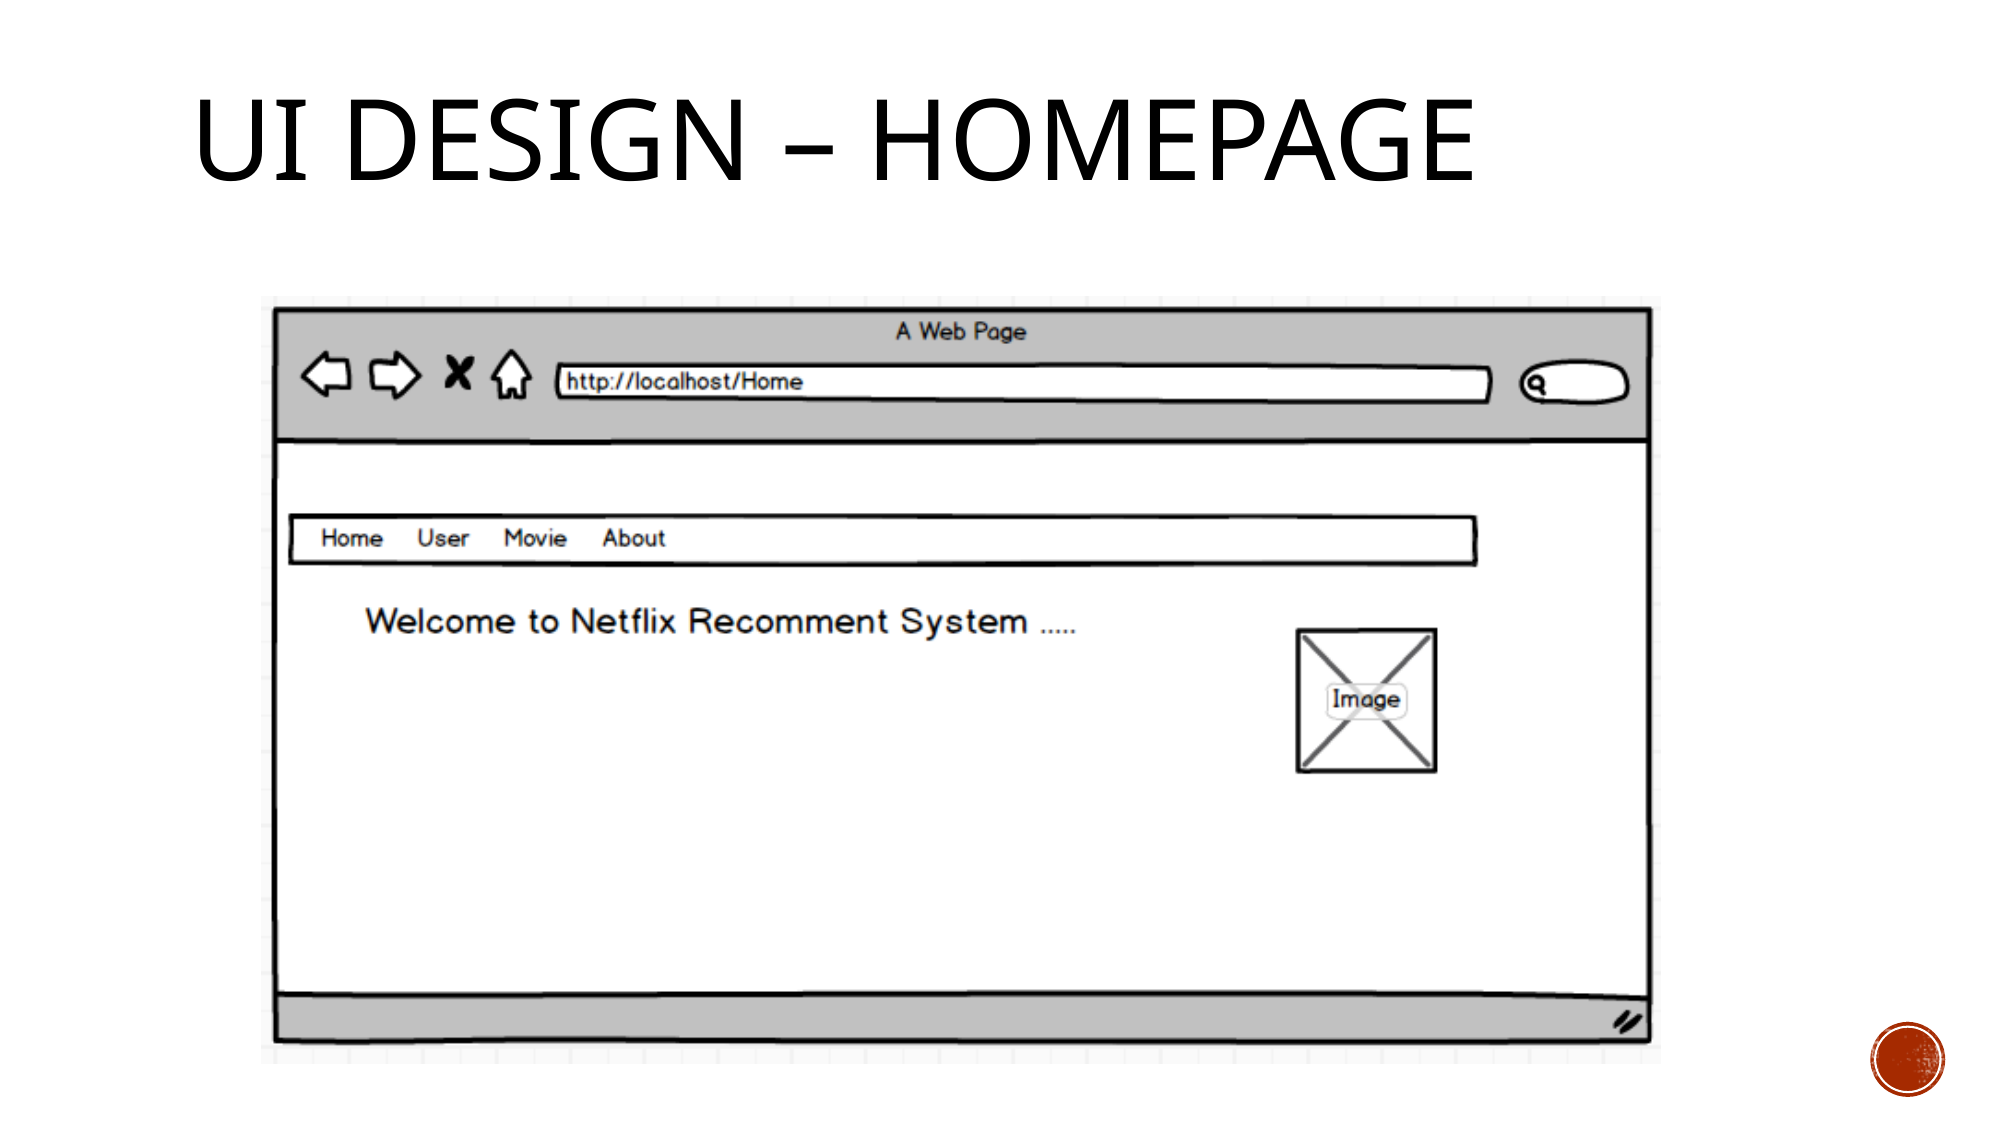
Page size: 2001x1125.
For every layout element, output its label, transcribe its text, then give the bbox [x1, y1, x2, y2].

picture [261, 296, 1661, 1064]
title UI Design – HomePage [175, 79, 1826, 344]
